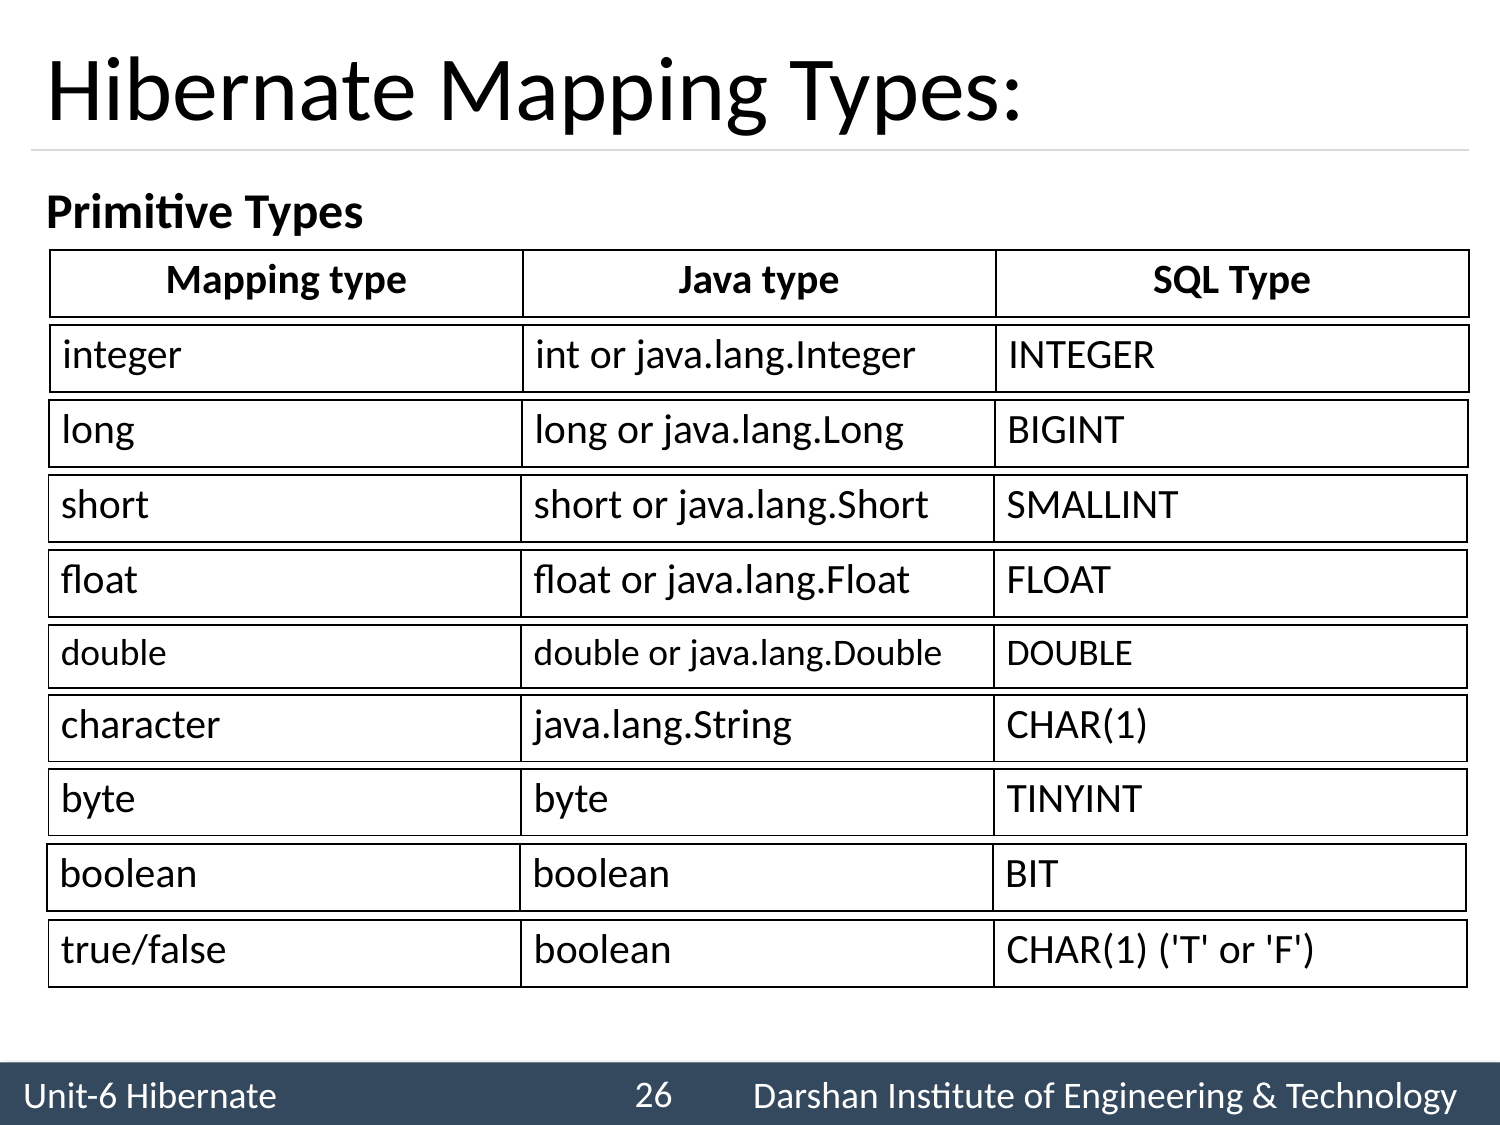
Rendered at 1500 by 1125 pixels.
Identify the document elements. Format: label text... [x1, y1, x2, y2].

table_header boolean [522, 921, 993, 986]
table_header CHAR(1) ('T' or 'F') [995, 921, 1466, 986]
list Primitive Types [31, 162, 1469, 1038]
table_header DOUBLE [995, 626, 1466, 687]
table_header character [49, 696, 520, 761]
table_header java.lang.String [522, 696, 993, 761]
table_header short [49, 476, 520, 541]
table_header boolean [521, 845, 992, 910]
table_header BIGINT [996, 401, 1467, 466]
title Hibernate Mapping Types: [31, 17, 1469, 150]
table_header short or java.lang.Short [522, 476, 993, 541]
table_header double [49, 626, 520, 687]
table_header int or java.lang.Integer [524, 326, 995, 391]
table_header true/false [49, 921, 520, 986]
table_header SMALLINT [995, 476, 1466, 541]
table_header CHAR(1) [995, 696, 1466, 761]
table_header double or java.lang.Double [522, 626, 993, 687]
table_header Java type [524, 251, 995, 316]
table_header INTEGER [997, 326, 1468, 391]
table_header TINYINT [995, 770, 1466, 835]
table_header byte [522, 770, 993, 835]
table_header float or java.lang.Float [522, 551, 993, 616]
table_header float [49, 551, 520, 616]
table_header long [50, 401, 521, 466]
table_header boolean [48, 845, 519, 910]
table_header FLOAT [995, 551, 1466, 616]
slide_number 26 [587, 1062, 688, 1123]
table_header byte [49, 770, 520, 835]
table_header integer [51, 326, 522, 391]
table_header Mapping type [51, 251, 522, 316]
table_header long or java.lang.Long [523, 401, 994, 466]
table_header BIT [994, 845, 1465, 910]
table_header SQL Type [997, 251, 1468, 316]
